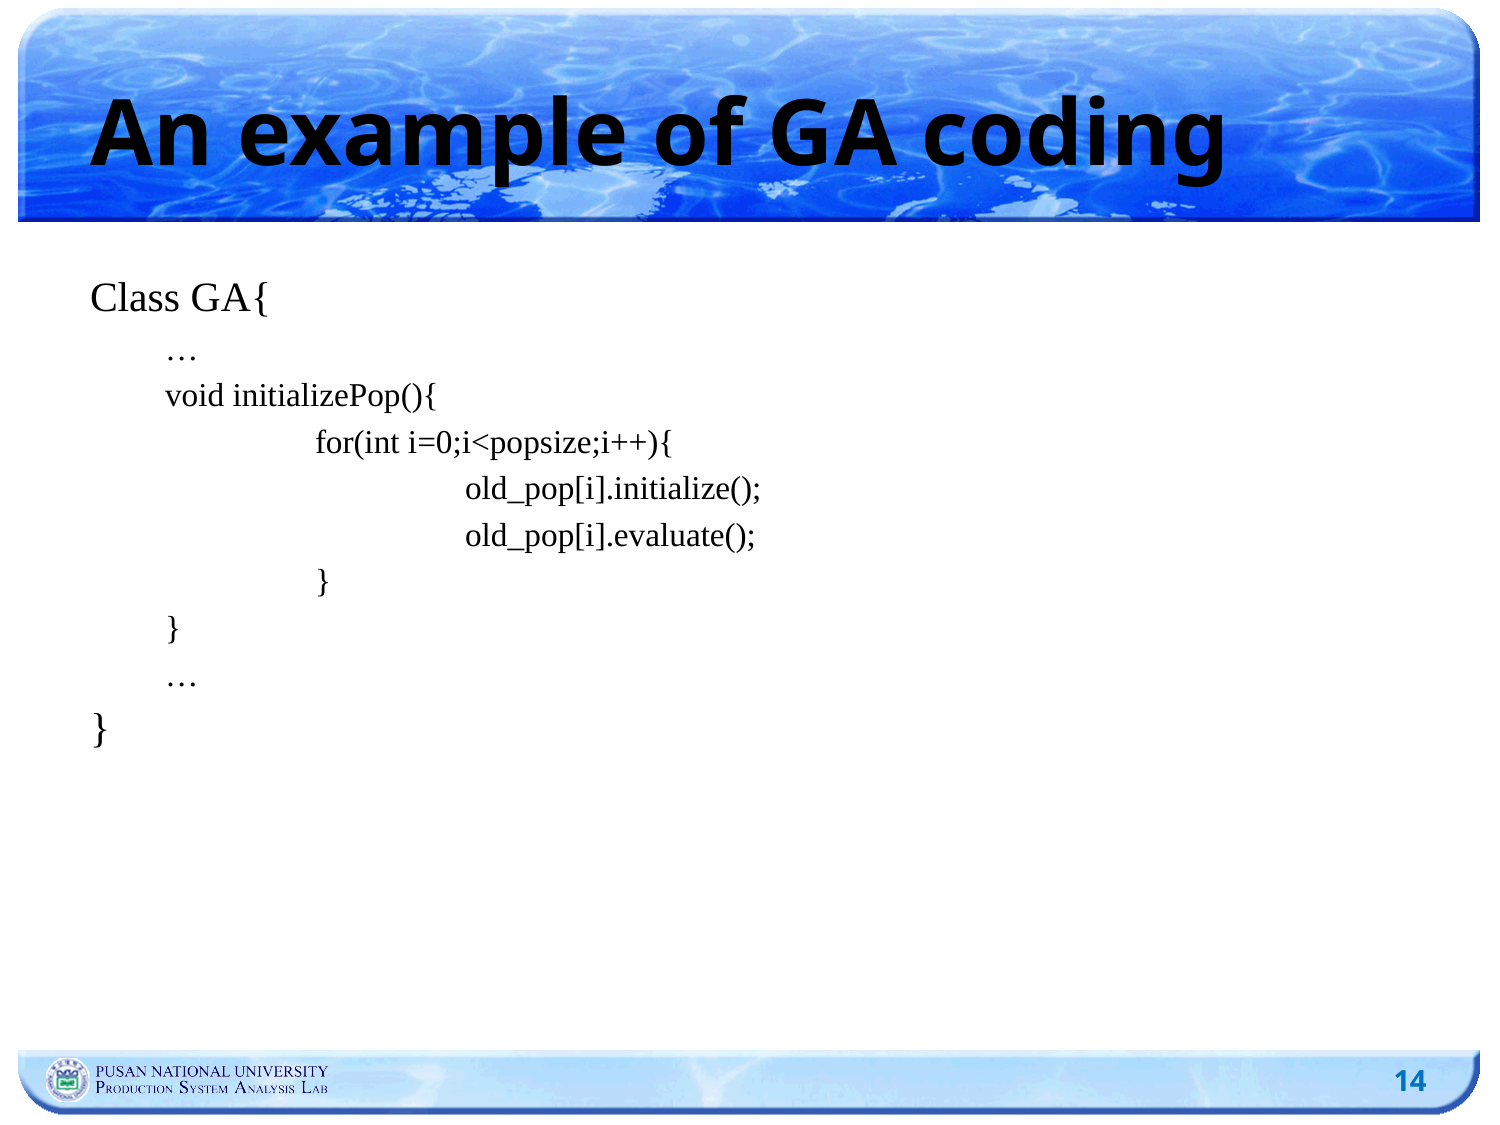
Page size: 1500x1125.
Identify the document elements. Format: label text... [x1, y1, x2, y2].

picture [0, 0, 1500, 222]
title An example of GA coding [75, 35, 1425, 223]
slide_number 14 [1091, 1054, 1442, 1115]
list Class GA{ … void initializePop(){ for(int i=0;i<popsize;i++){ old_pop[i].initialize(); old_pop[i].evaluate(); } } … } [75, 262, 1425, 1094]
picture [0, 1050, 1500, 1125]
